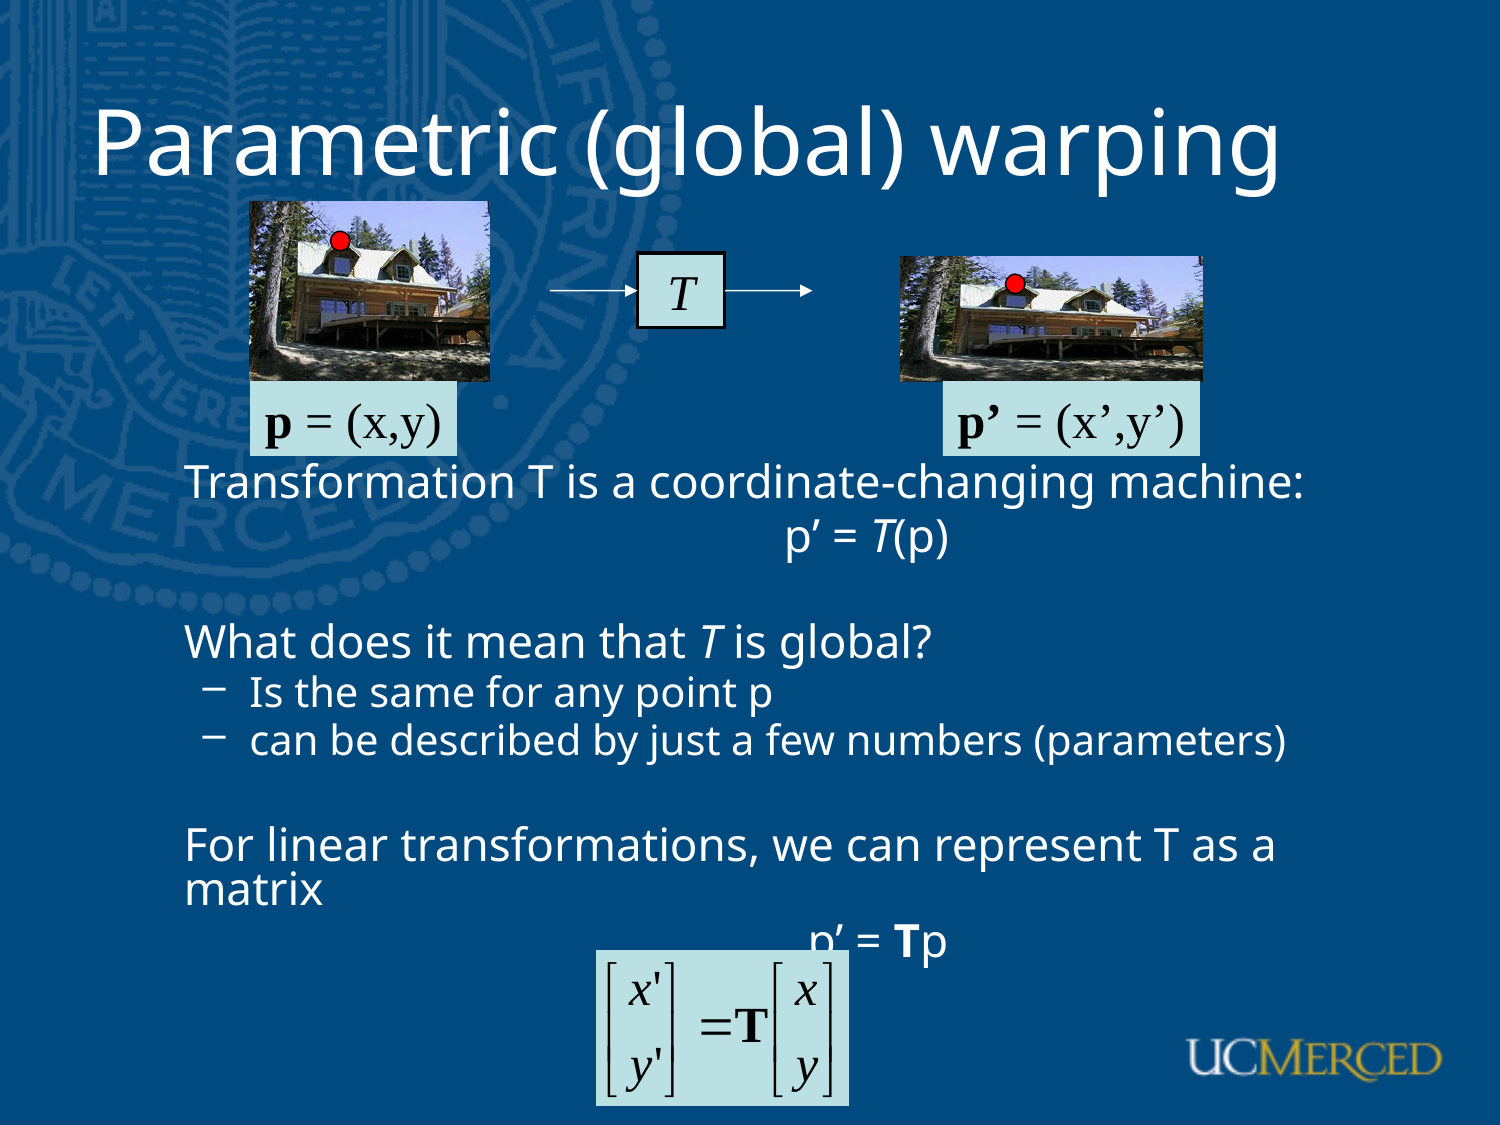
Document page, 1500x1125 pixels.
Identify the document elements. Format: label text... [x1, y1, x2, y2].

text_box p = (x,y) [250, 390, 457, 456]
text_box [549, 252, 813, 332]
picture [0, 0, 1500, 1125]
title Parametric (global) warping [75, 45, 1425, 233]
list Transformation T is a coordinate-changing machine: p’ = T(p) What does it mean that T is global? Is the same for any point p can be described by just a few numbers (parameters) For linear transformations, we can represent T as a matrix p’ = Tp [112, 456, 1388, 969]
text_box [595, 949, 849, 1107]
text_box p’ = (x’,y’) [942, 390, 1200, 456]
